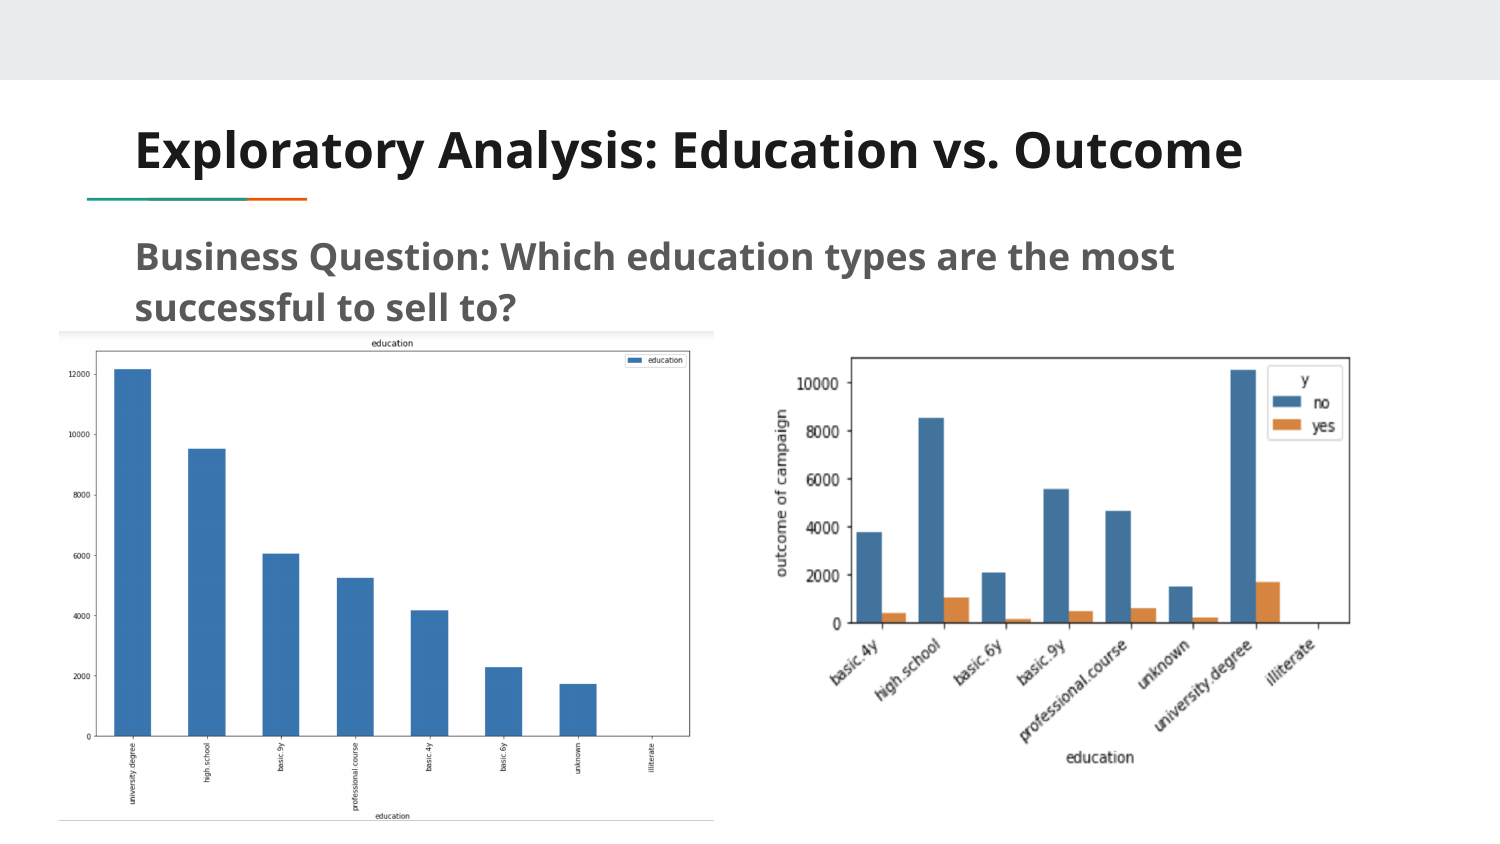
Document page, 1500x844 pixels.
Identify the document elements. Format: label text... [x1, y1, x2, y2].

picture [738, 328, 1476, 786]
text_box Business Question: Which education types are the most successful to sell to? [119, 210, 1381, 318]
title Exploratory Analysis: Education vs. Outcome [119, 103, 1381, 192]
picture [59, 330, 714, 822]
